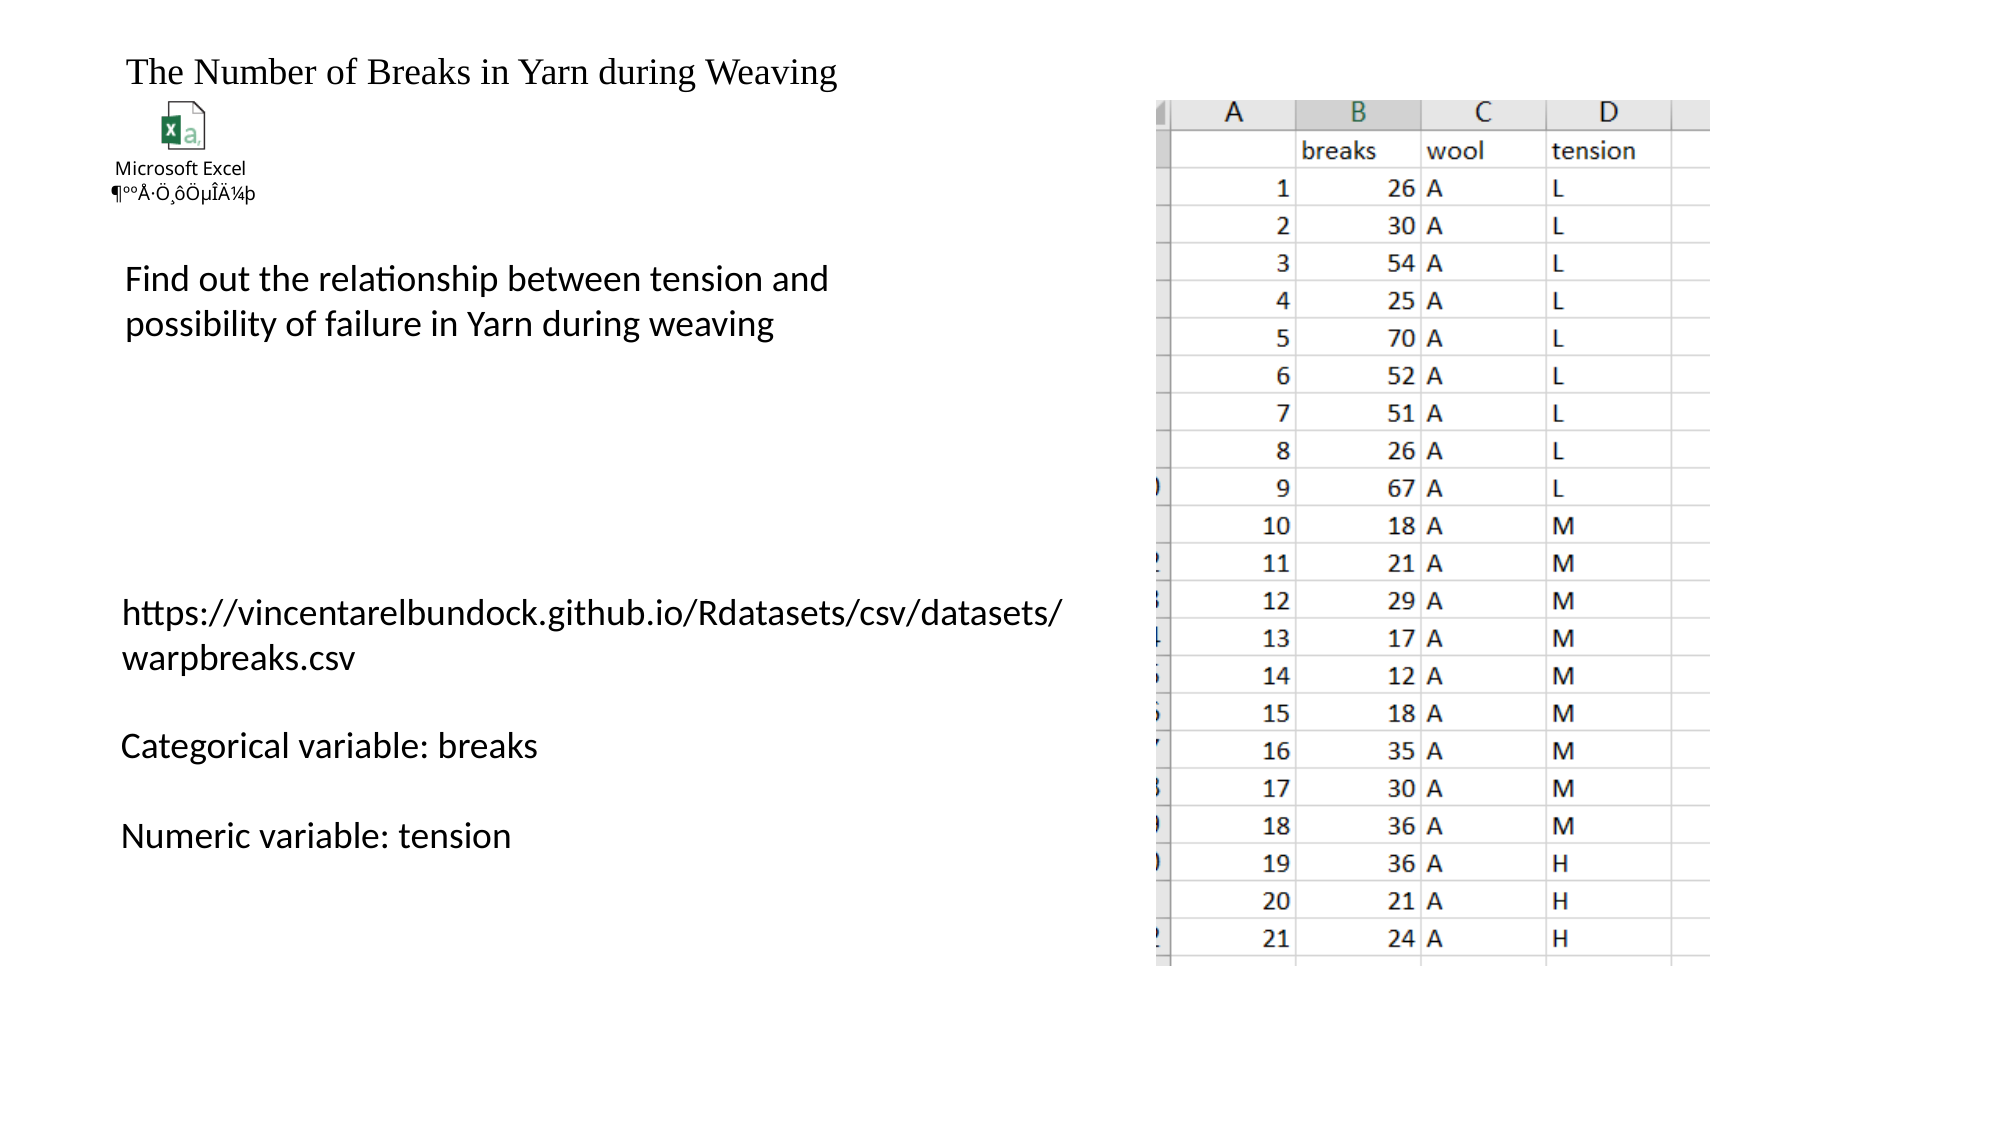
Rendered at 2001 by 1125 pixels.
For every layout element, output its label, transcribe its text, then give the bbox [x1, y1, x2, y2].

text_box Find out the relationship between tension and possibility of failure in Yarn during weaving [110, 246, 1002, 352]
text_box Categorical variable: breaks Numeric variable: tension [106, 713, 554, 864]
picture [1156, 100, 1710, 966]
text_box https://vincentarelbundock.github.io/Rdatasets/csv/datasets/warpbreaks.csv [107, 580, 1107, 686]
text_box The Number of Breaks in Yarn during Weaving [111, 39, 854, 100]
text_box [108, 100, 259, 231]
